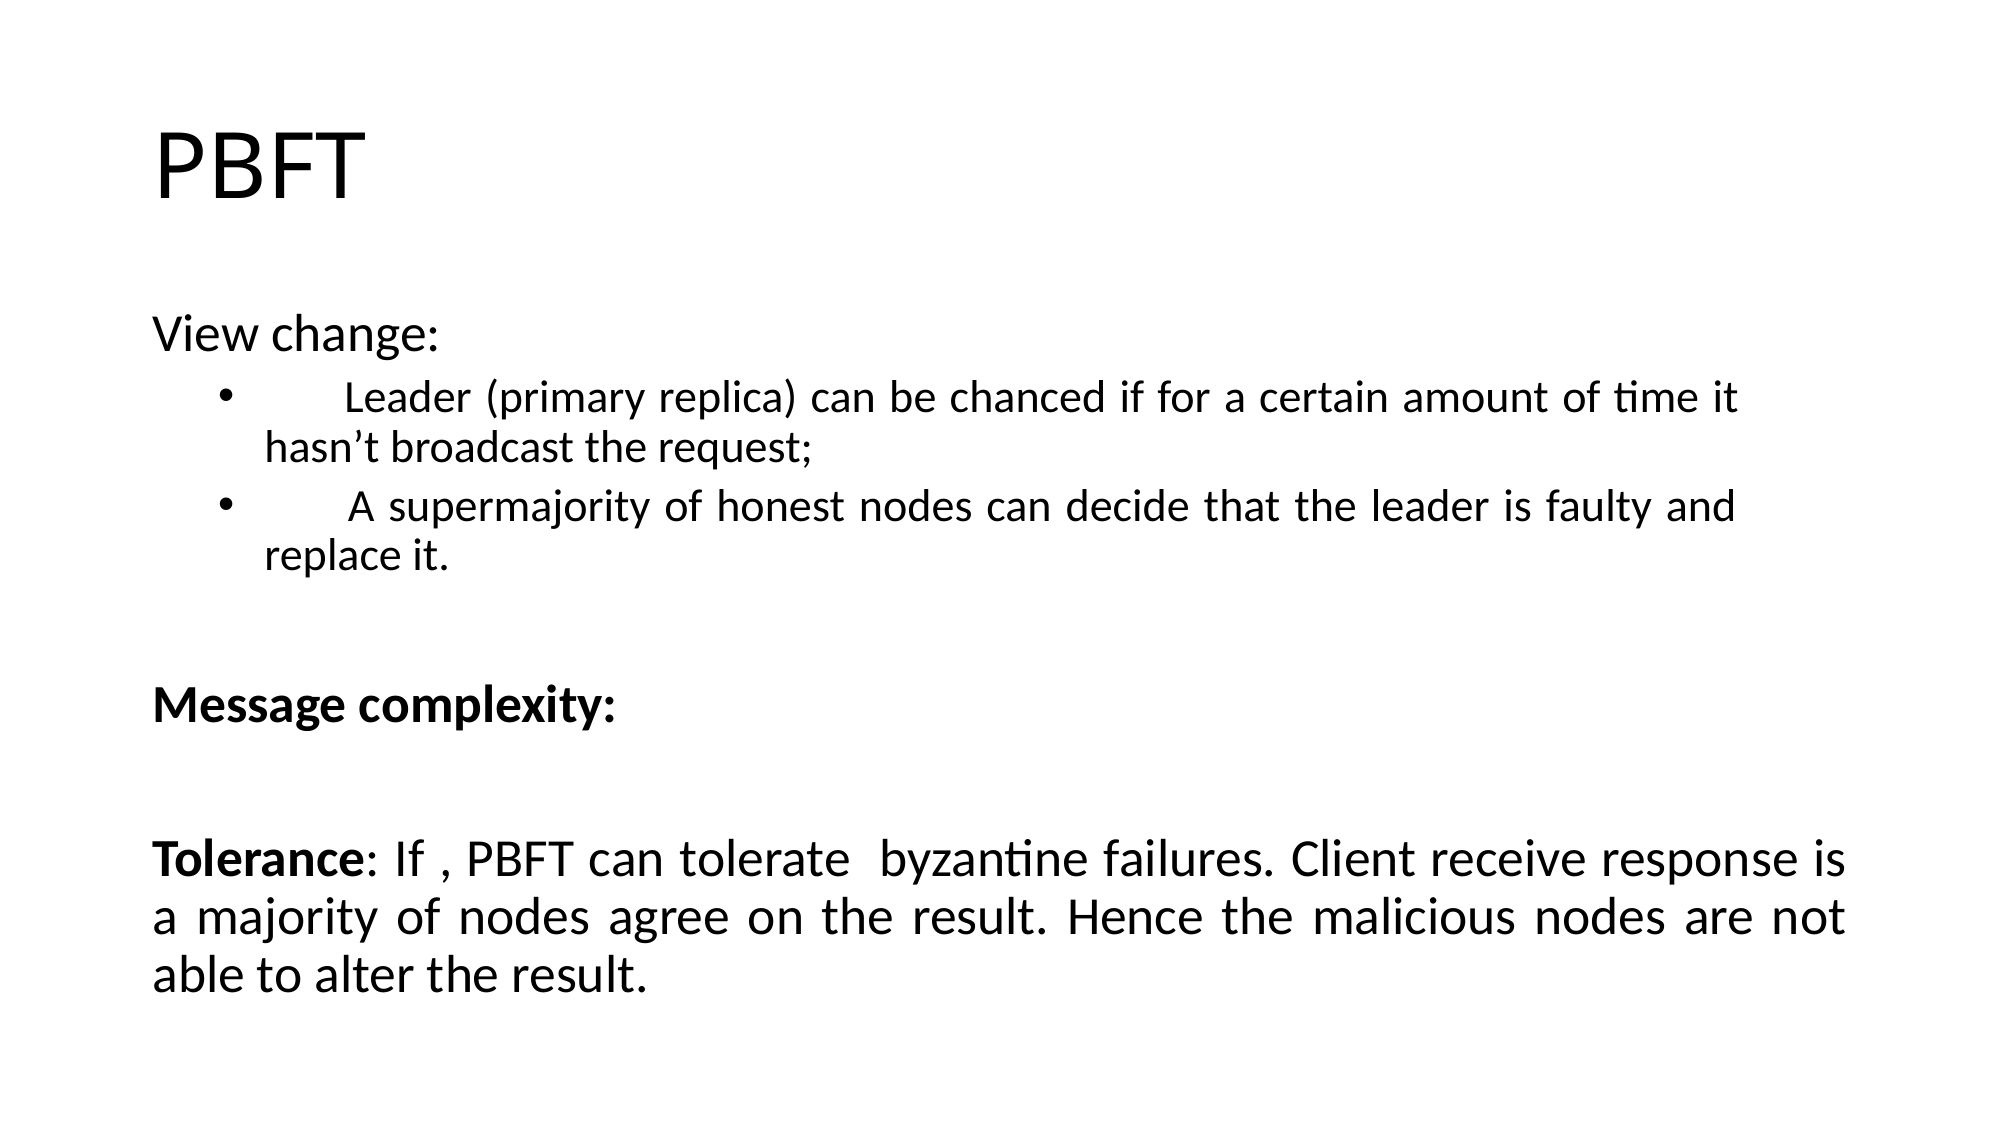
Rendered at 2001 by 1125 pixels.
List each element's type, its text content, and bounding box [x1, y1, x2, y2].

title PBFT [137, 59, 1863, 278]
